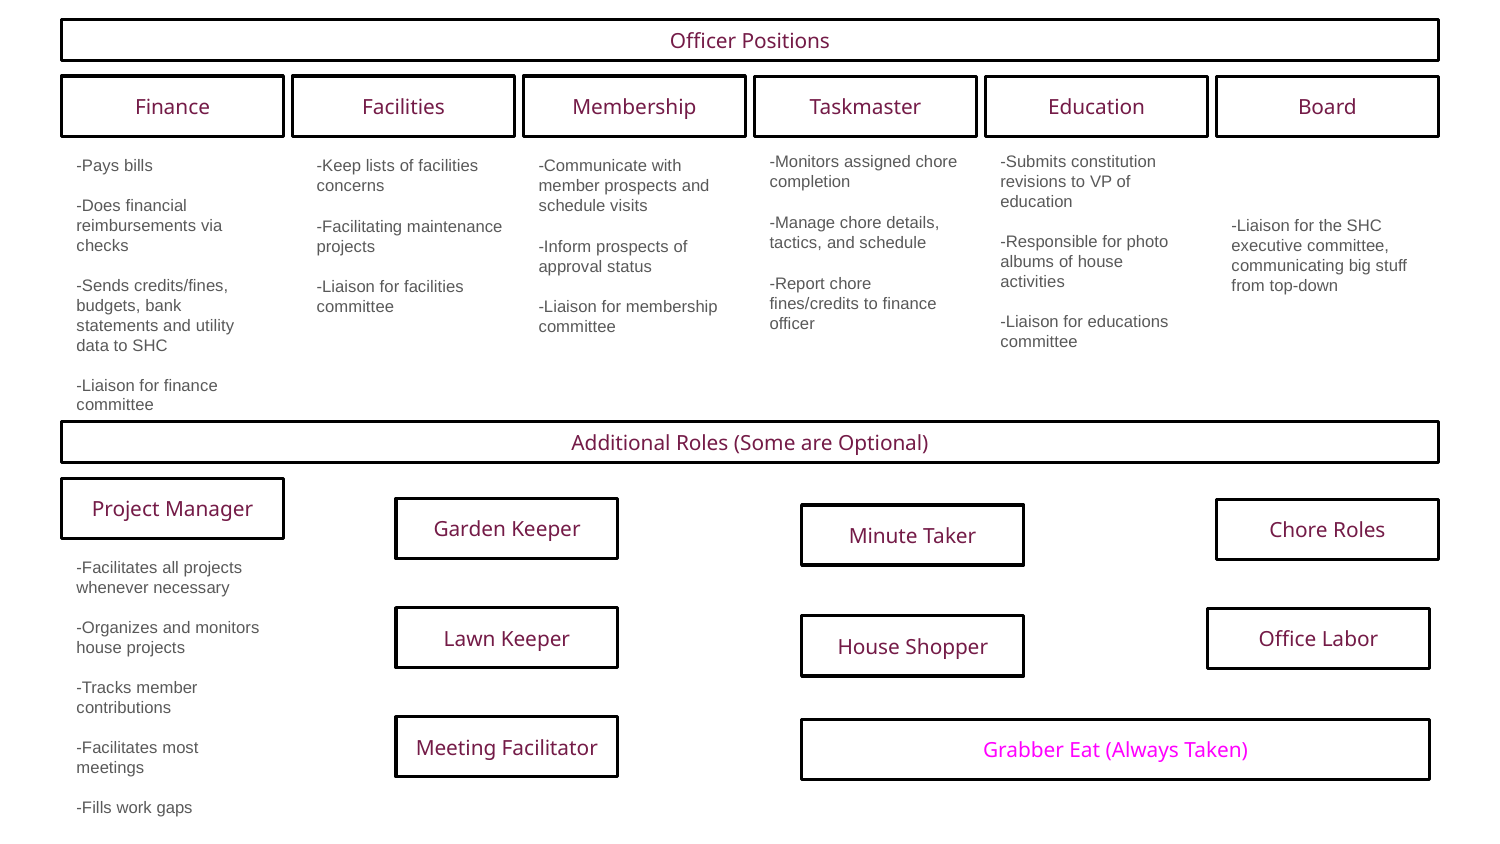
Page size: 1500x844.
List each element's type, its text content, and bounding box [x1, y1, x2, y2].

text_box Chore Roles [1216, 499, 1439, 560]
text_box Facilities [292, 76, 515, 137]
text_box Membership [523, 76, 746, 137]
text_box Meeting Facilitator [395, 716, 618, 777]
text_box -Pays bills -Does financial reimbursements via checks -Sends credits/fines, budgets, bank statements and utility data to SHC -Liaison for finance committee [61, 139, 284, 398]
text_box Grabber Eat (Always Taken) [801, 719, 1430, 780]
text_box -Liaison for the SHC executive committee, communicating big stuff from top-down [1216, 139, 1439, 398]
text_box -Facilitates all projects whenever necessary -Organizes and monitors house projects -Tracks member contributions -Facilitates most meetings -Fills work gaps [61, 541, 284, 801]
text_box Education [985, 76, 1208, 136]
text_box Taskmaster [754, 76, 977, 136]
text_box -Submits constitution revisions to VP of education -Responsible for photo albums of house activities -Liaison for educations committee [985, 136, 1208, 395]
text_box Officer Positions [61, 19, 1439, 61]
text_box Board [1216, 76, 1439, 137]
text_box Minute Taker [801, 504, 1024, 566]
text_box -Monitors assigned chore completion -Manage chore details, tactics, and schedule -Report chore fines/credits to finance officer [754, 136, 977, 395]
text_box Additional Roles (Some are Optional) [61, 421, 1439, 463]
text_box -Keep lists of facilities concerns -Facilitating maintenance projects -Liaison for facilities committee [301, 139, 523, 398]
text_box Garden Keeper [395, 498, 618, 559]
text_box -Communicate with member prospects and schedule visits -Inform prospects of approval status -Liaison for membership committee [523, 139, 746, 398]
text_box House Shopper [801, 615, 1024, 676]
text_box Office Labor [1207, 608, 1430, 669]
text_box Finance [61, 76, 284, 137]
text_box Lawn Keeper [395, 607, 618, 668]
text_box Project Manager [61, 478, 284, 539]
